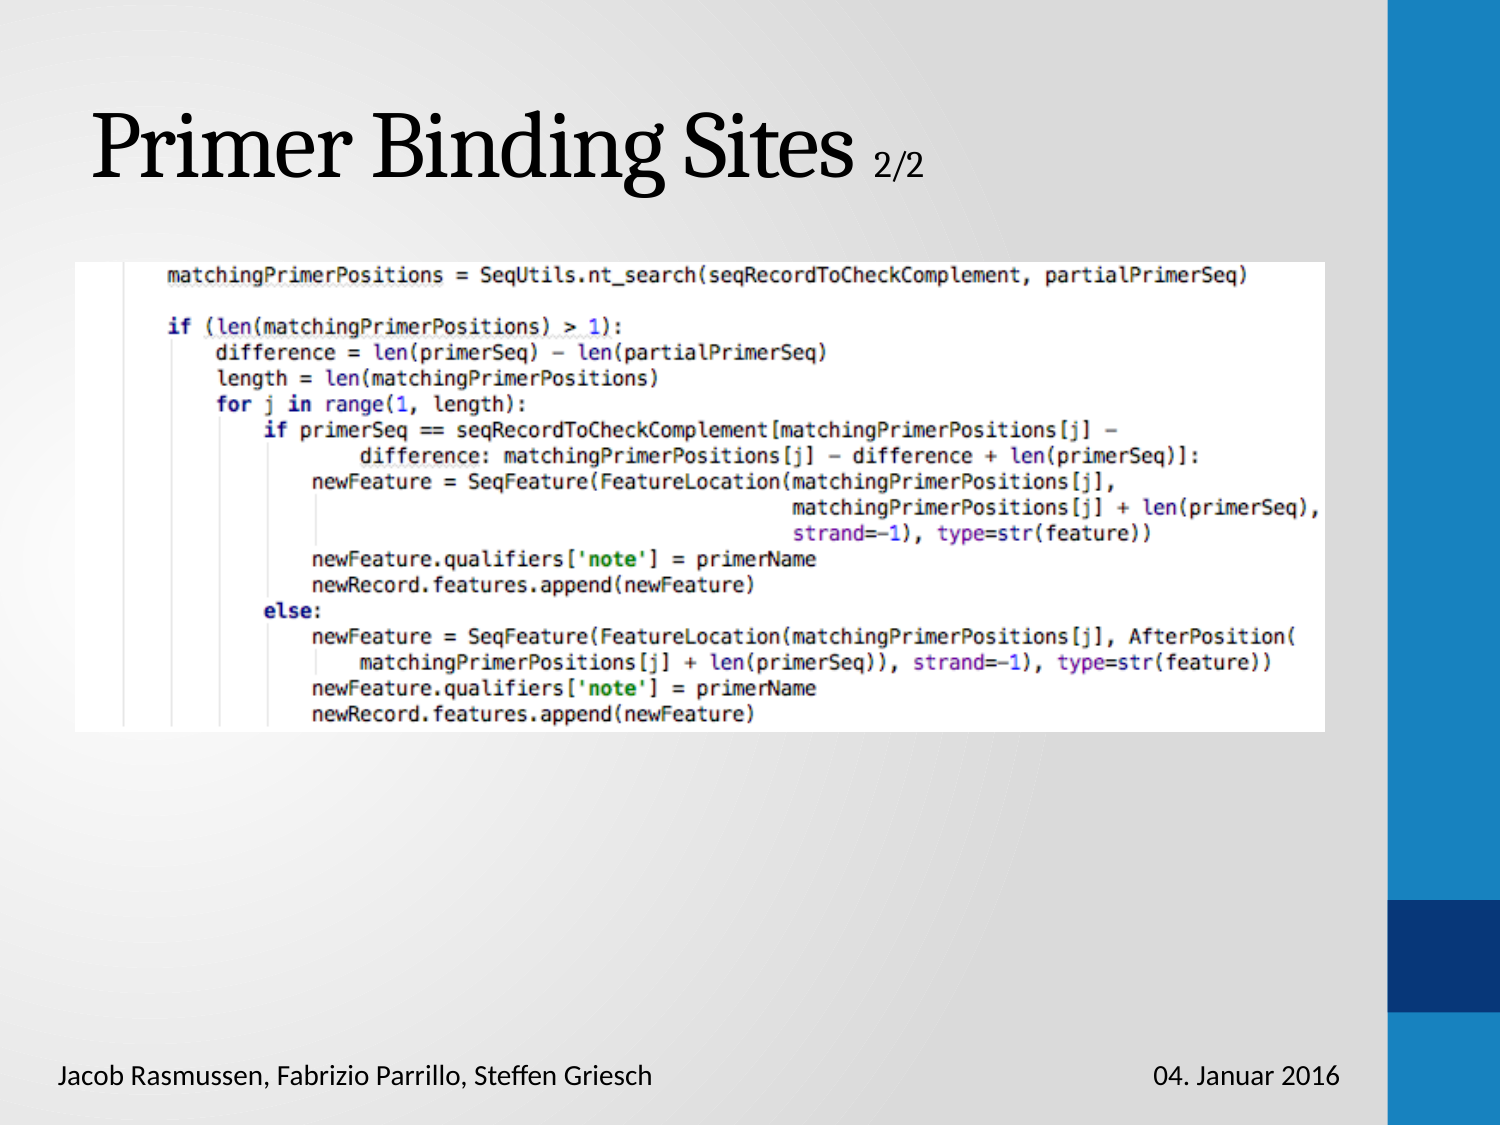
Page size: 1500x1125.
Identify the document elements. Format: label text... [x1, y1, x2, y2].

text_box Jacob Rasmussen, Fabrizio Parrillo, Steffen Griesch 04. Januar 2016 [43, 1048, 1357, 1099]
title Primer Binding Sites 2/2 [75, 45, 1325, 233]
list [74, 261, 1326, 743]
